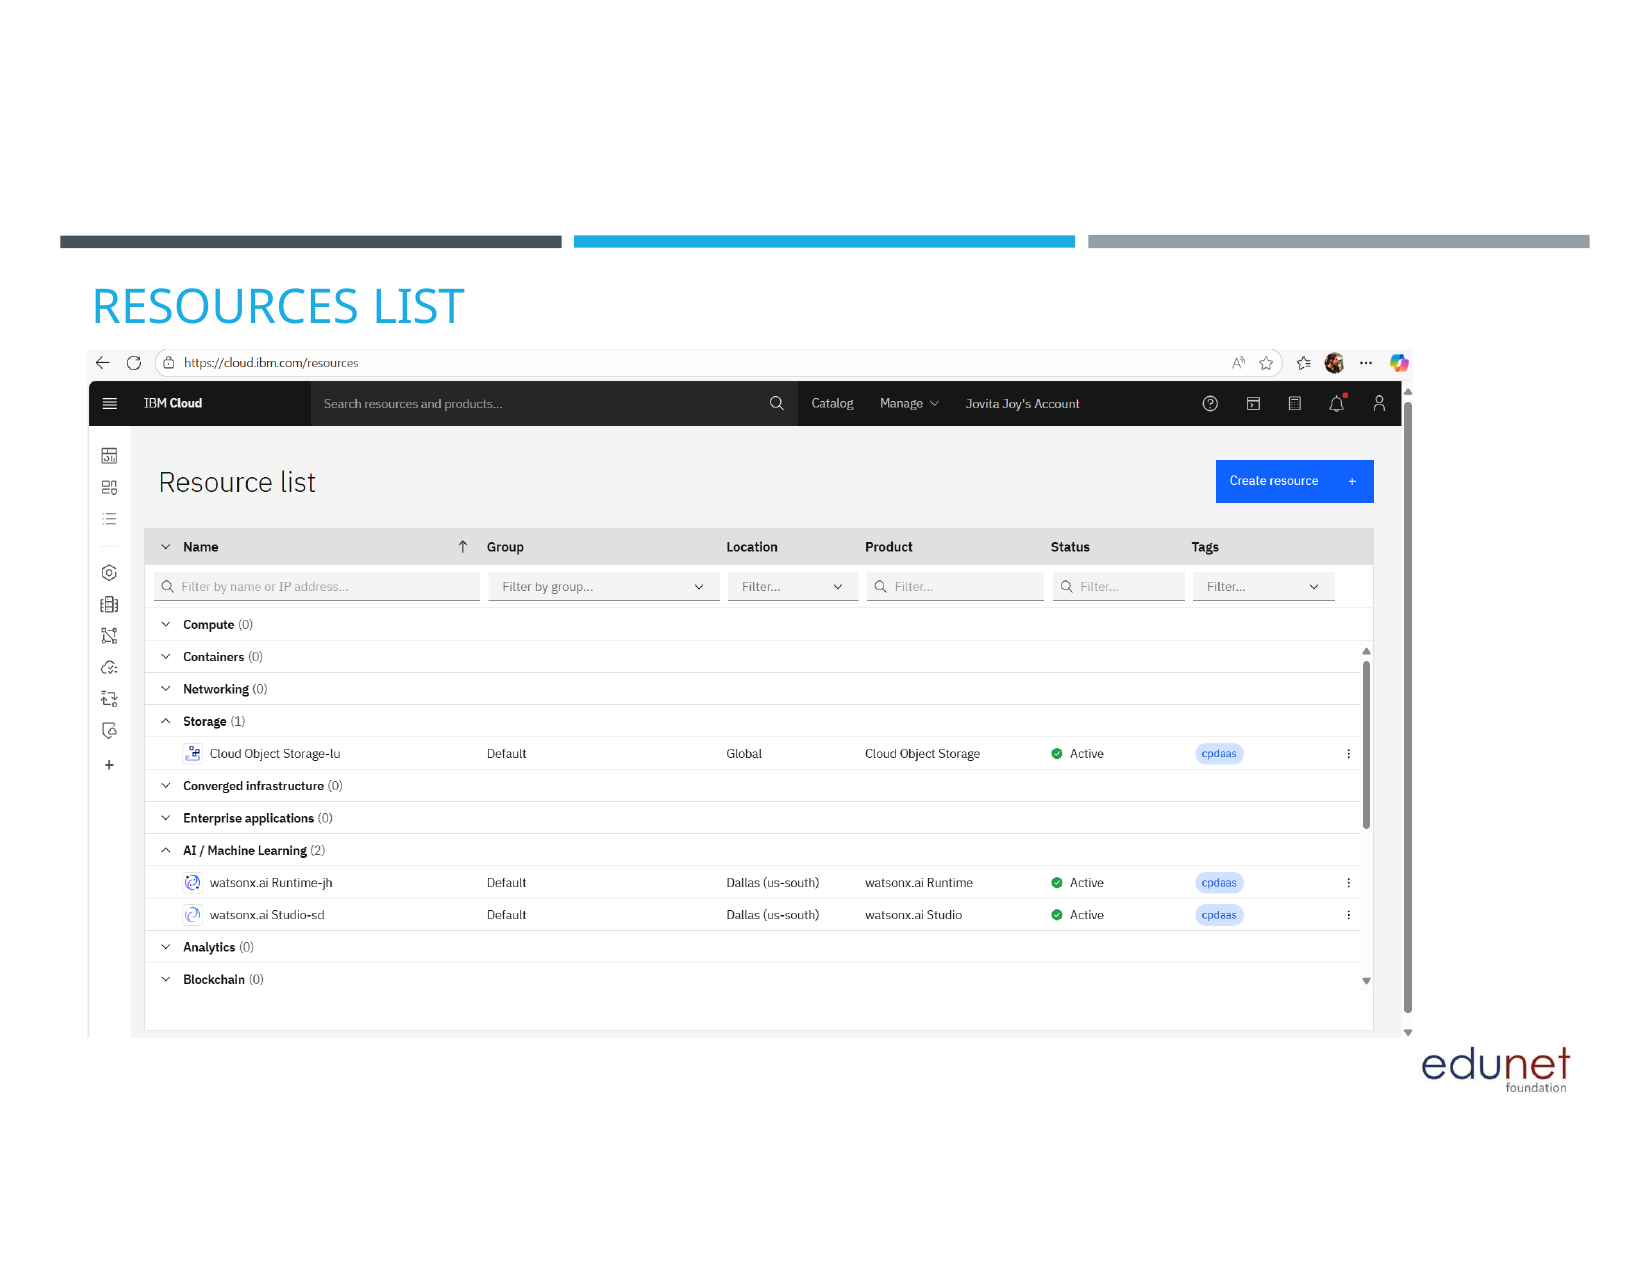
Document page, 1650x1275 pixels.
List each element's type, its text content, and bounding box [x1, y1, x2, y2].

picture [87, 349, 1413, 1038]
title RESOURCES LIST [82, 247, 892, 354]
picture [1418, 1044, 1572, 1094]
